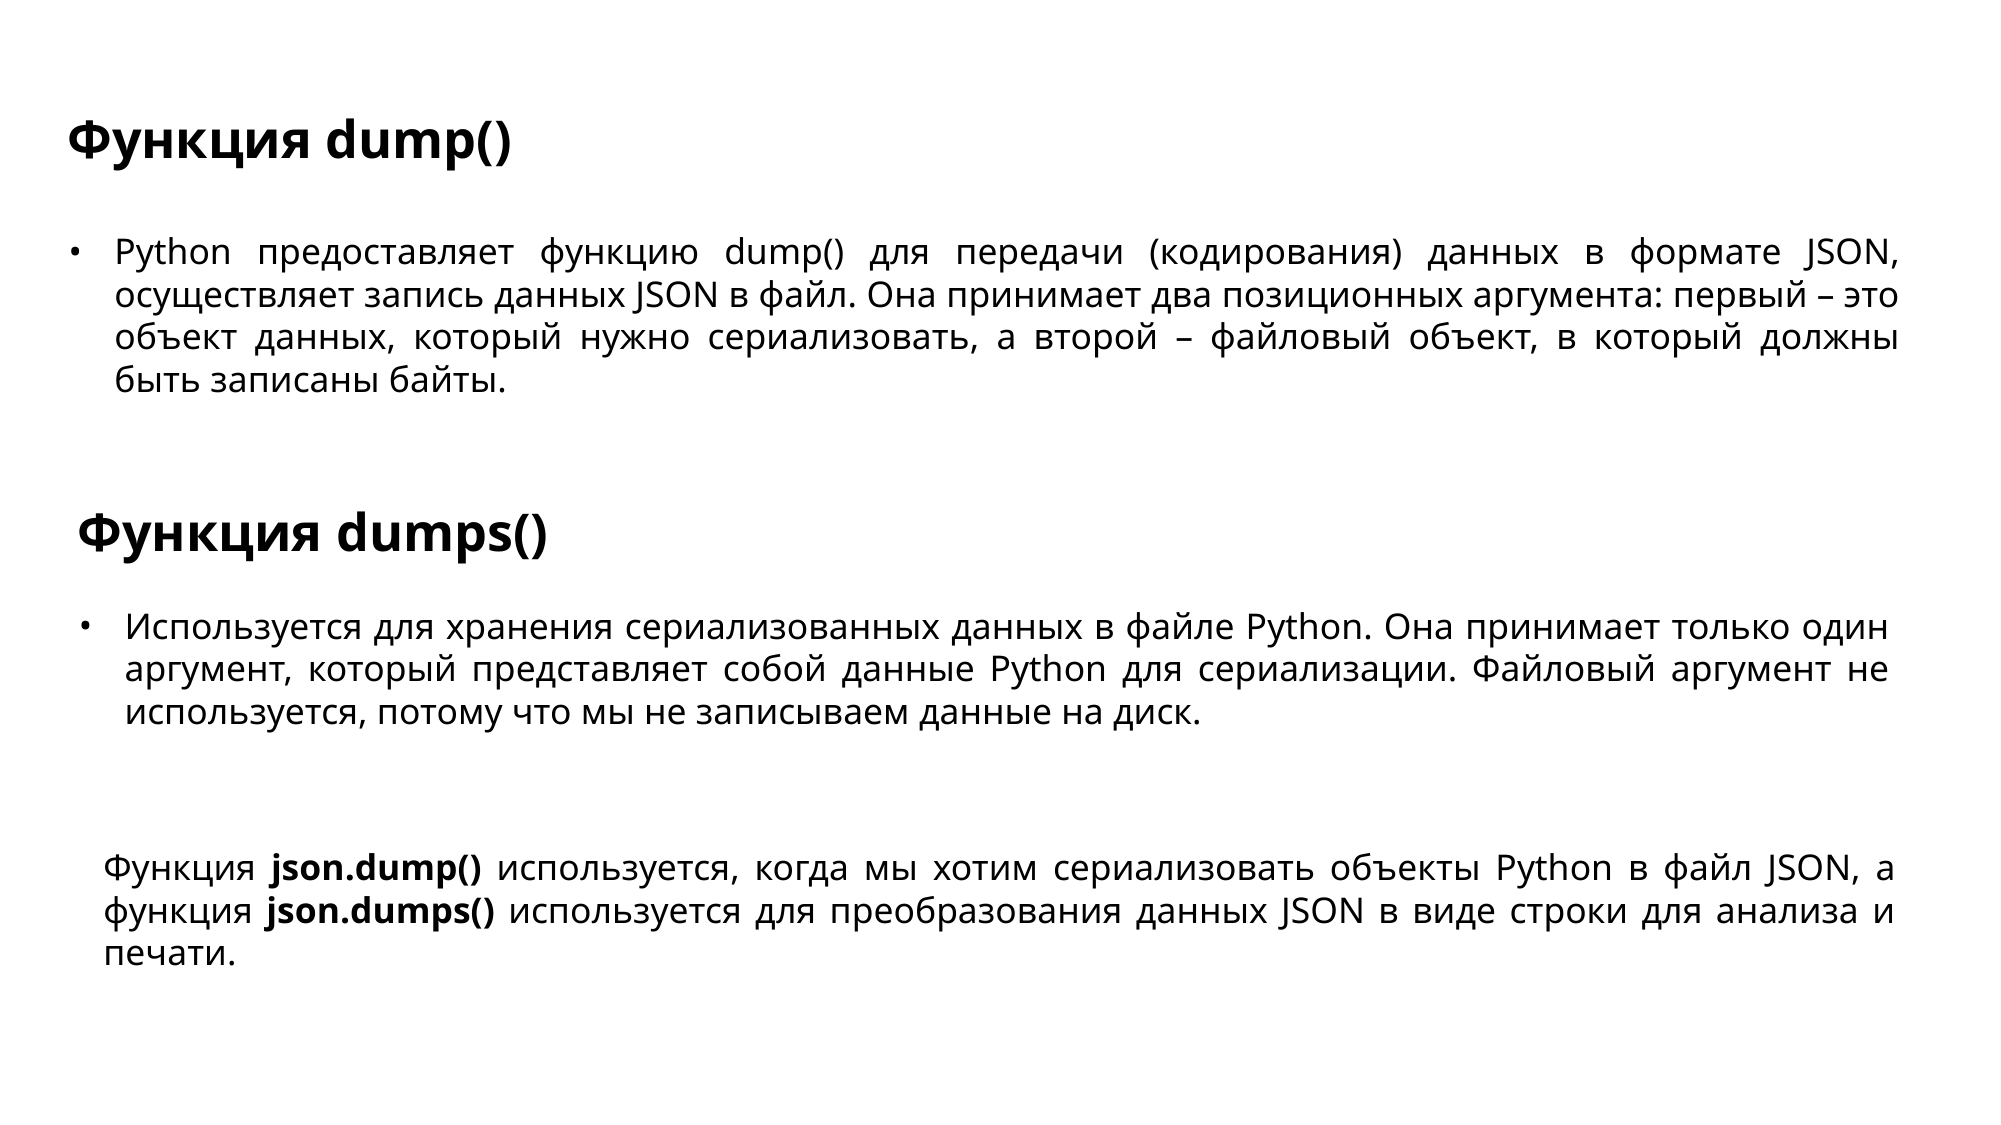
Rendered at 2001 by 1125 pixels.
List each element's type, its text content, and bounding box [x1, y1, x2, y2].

text_box Функция json.dump() используется, когда мы хотим сериализовать объекты Python в файл JSON, а функция json.dumps() используется для преобразования данных JSON в виде строки для анализа и печати. [88, 837, 1912, 981]
text_box Функция dump() Python предоставляет функцию dump() для передачи (кодирования) данных в формате JSON, осуществляет запись данных JSON в файл. Она принимает два позиционных аргумента: первый – это объект данных, который нужно сериализовать, а второй – файловый объект, в который должны быть записаны байты. [52, 99, 1916, 407]
text_box Функция dumps() Используется для хранения сериализованных данных в файле Python. Она принимает только один аргумент, который представляет собой данные Python для сериализации. Файловый аргумент не используется, потому что мы не записываем данные на диск. [62, 491, 1906, 739]
